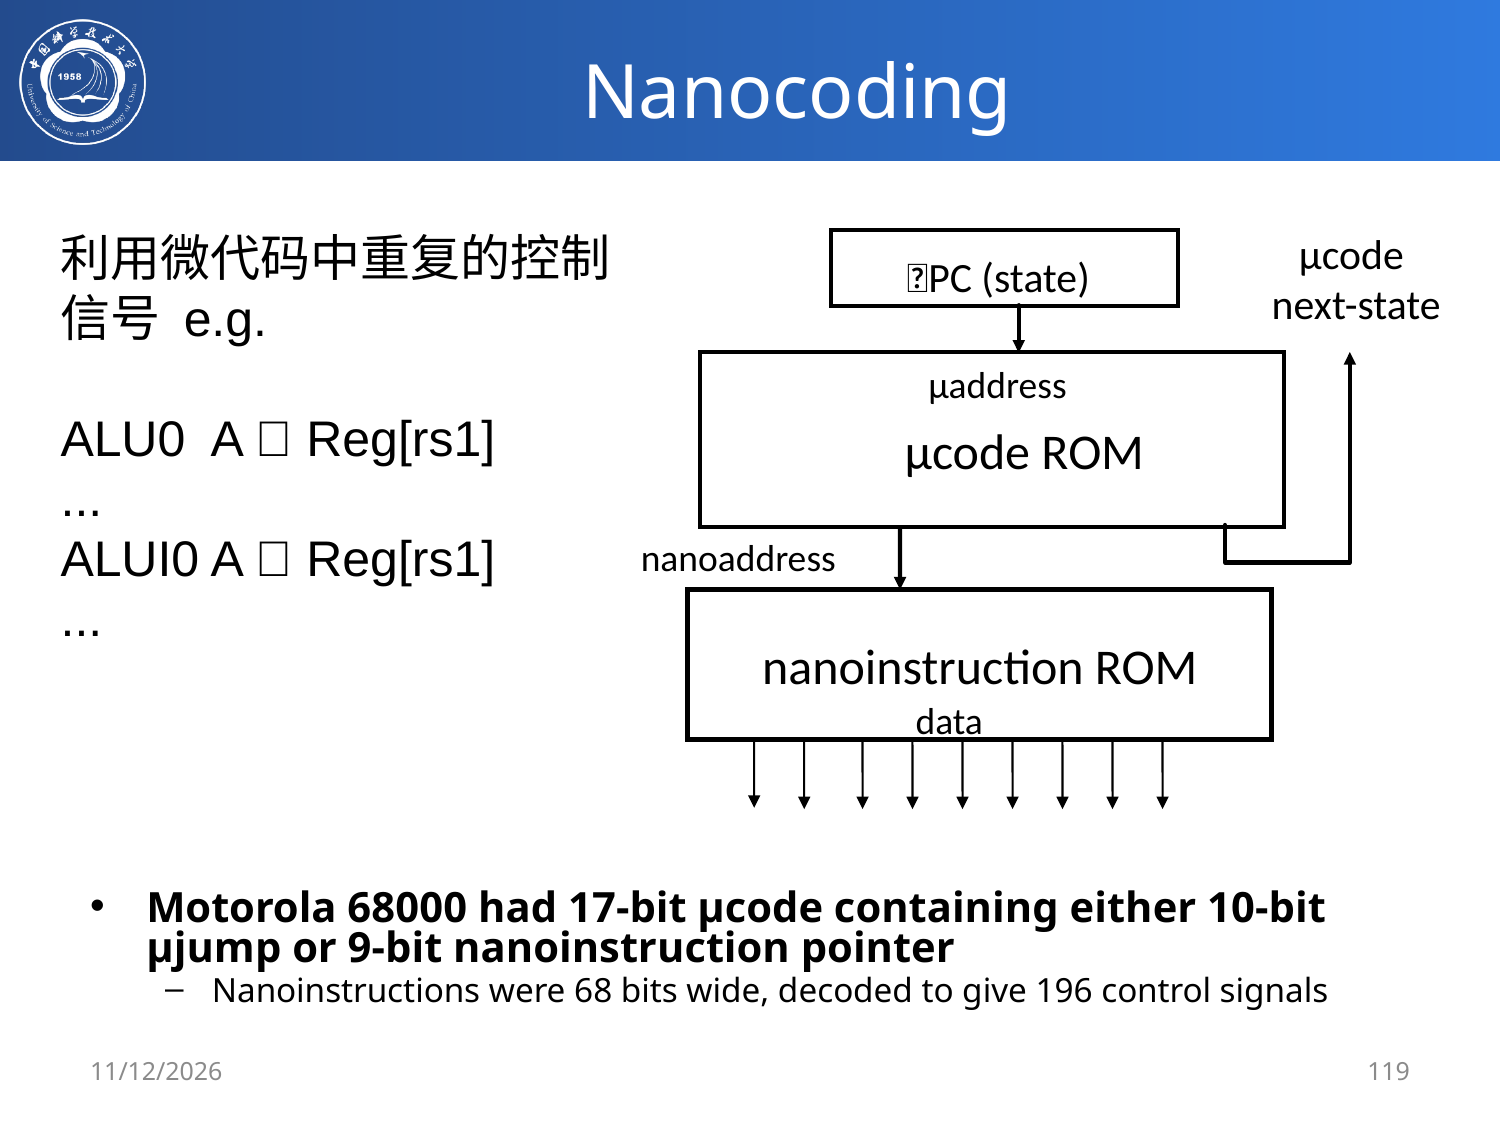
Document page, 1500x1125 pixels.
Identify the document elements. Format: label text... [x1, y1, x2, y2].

text_box 利用微代码中重复的控制信号 e.g. ALU0 A  Reg[rs1] ... ALUI0 A  Reg[rs1] ... [45, 218, 650, 654]
text_box PC (state) [892, 243, 1106, 308]
slide_number 119 [1074, 1042, 1425, 1103]
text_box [753, 736, 1163, 810]
text_box [1224, 352, 1357, 563]
text_box data [900, 689, 998, 736]
text_box nanoaddress [650, 527, 852, 587]
list Motorola 68000 had 17-bit µcode containing either 10-bit µjump or 9-bit nanoinstruction pointer Nanoinstructions were 68 bits wide, decoded to give 196 control signals [75, 882, 1425, 1036]
text_box [1012, 308, 1025, 353]
title Nanocoding [169, 24, 1425, 153]
text_box [831, 230, 1179, 307]
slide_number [75, 1042, 425, 1103]
text_box nanoinstruction ROM [687, 589, 1272, 740]
picture [19, 19, 146, 145]
text_box µcode ROM [889, 412, 1159, 487]
text_box µcode next-state [1214, 220, 1498, 336]
text_box [699, 352, 1285, 528]
text_box [893, 527, 907, 589]
text_box µaddress [913, 353, 1083, 414]
